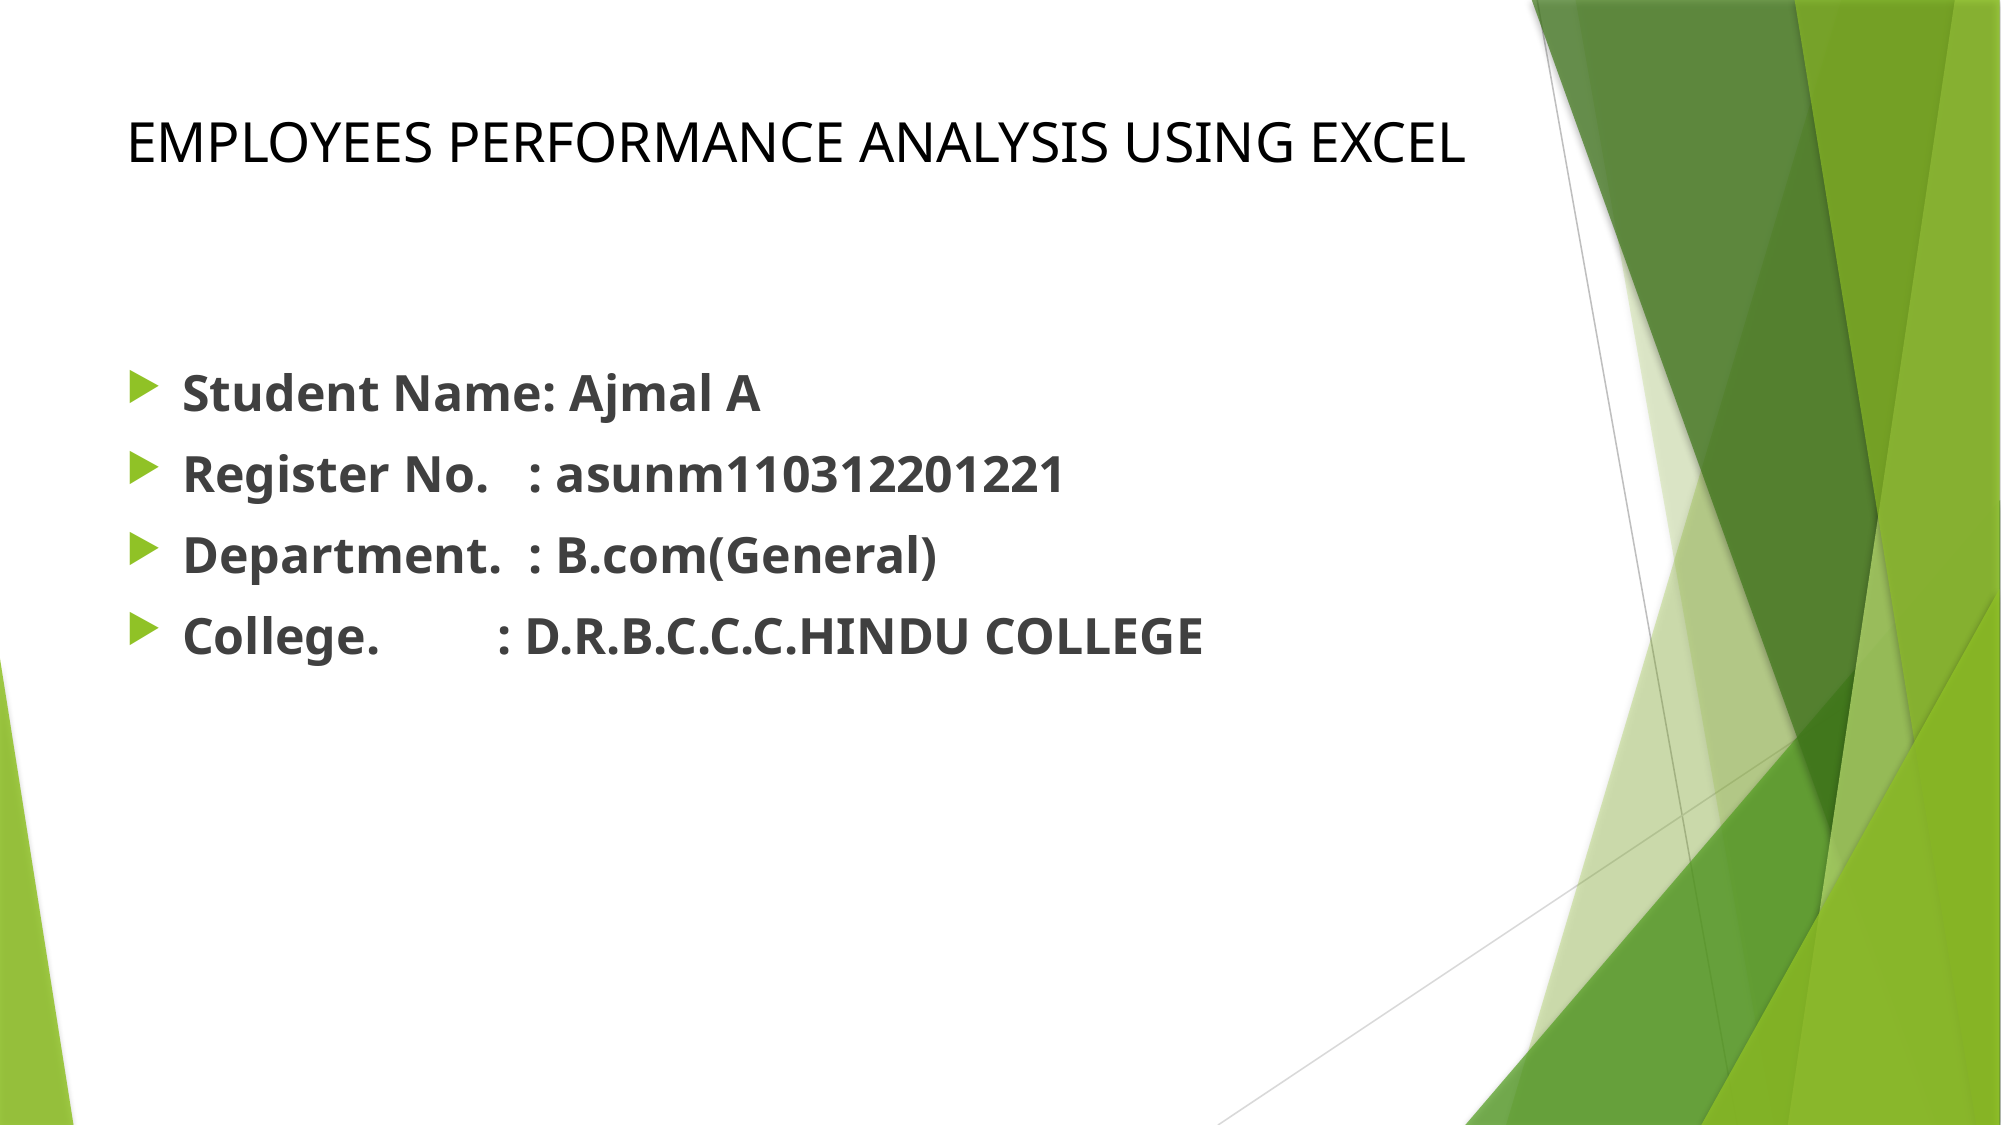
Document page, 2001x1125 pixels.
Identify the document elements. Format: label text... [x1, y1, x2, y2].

list Student Name: Ajmal A Register No. : asunm110312201221 Department. : B.com(General) College. : D.R.B.C.C.C.HINDU COLLEGE [111, 354, 1522, 992]
title EMPLOYEES PERFORMANCE ANALYSIS USING EXCEL [111, 99, 1522, 317]
